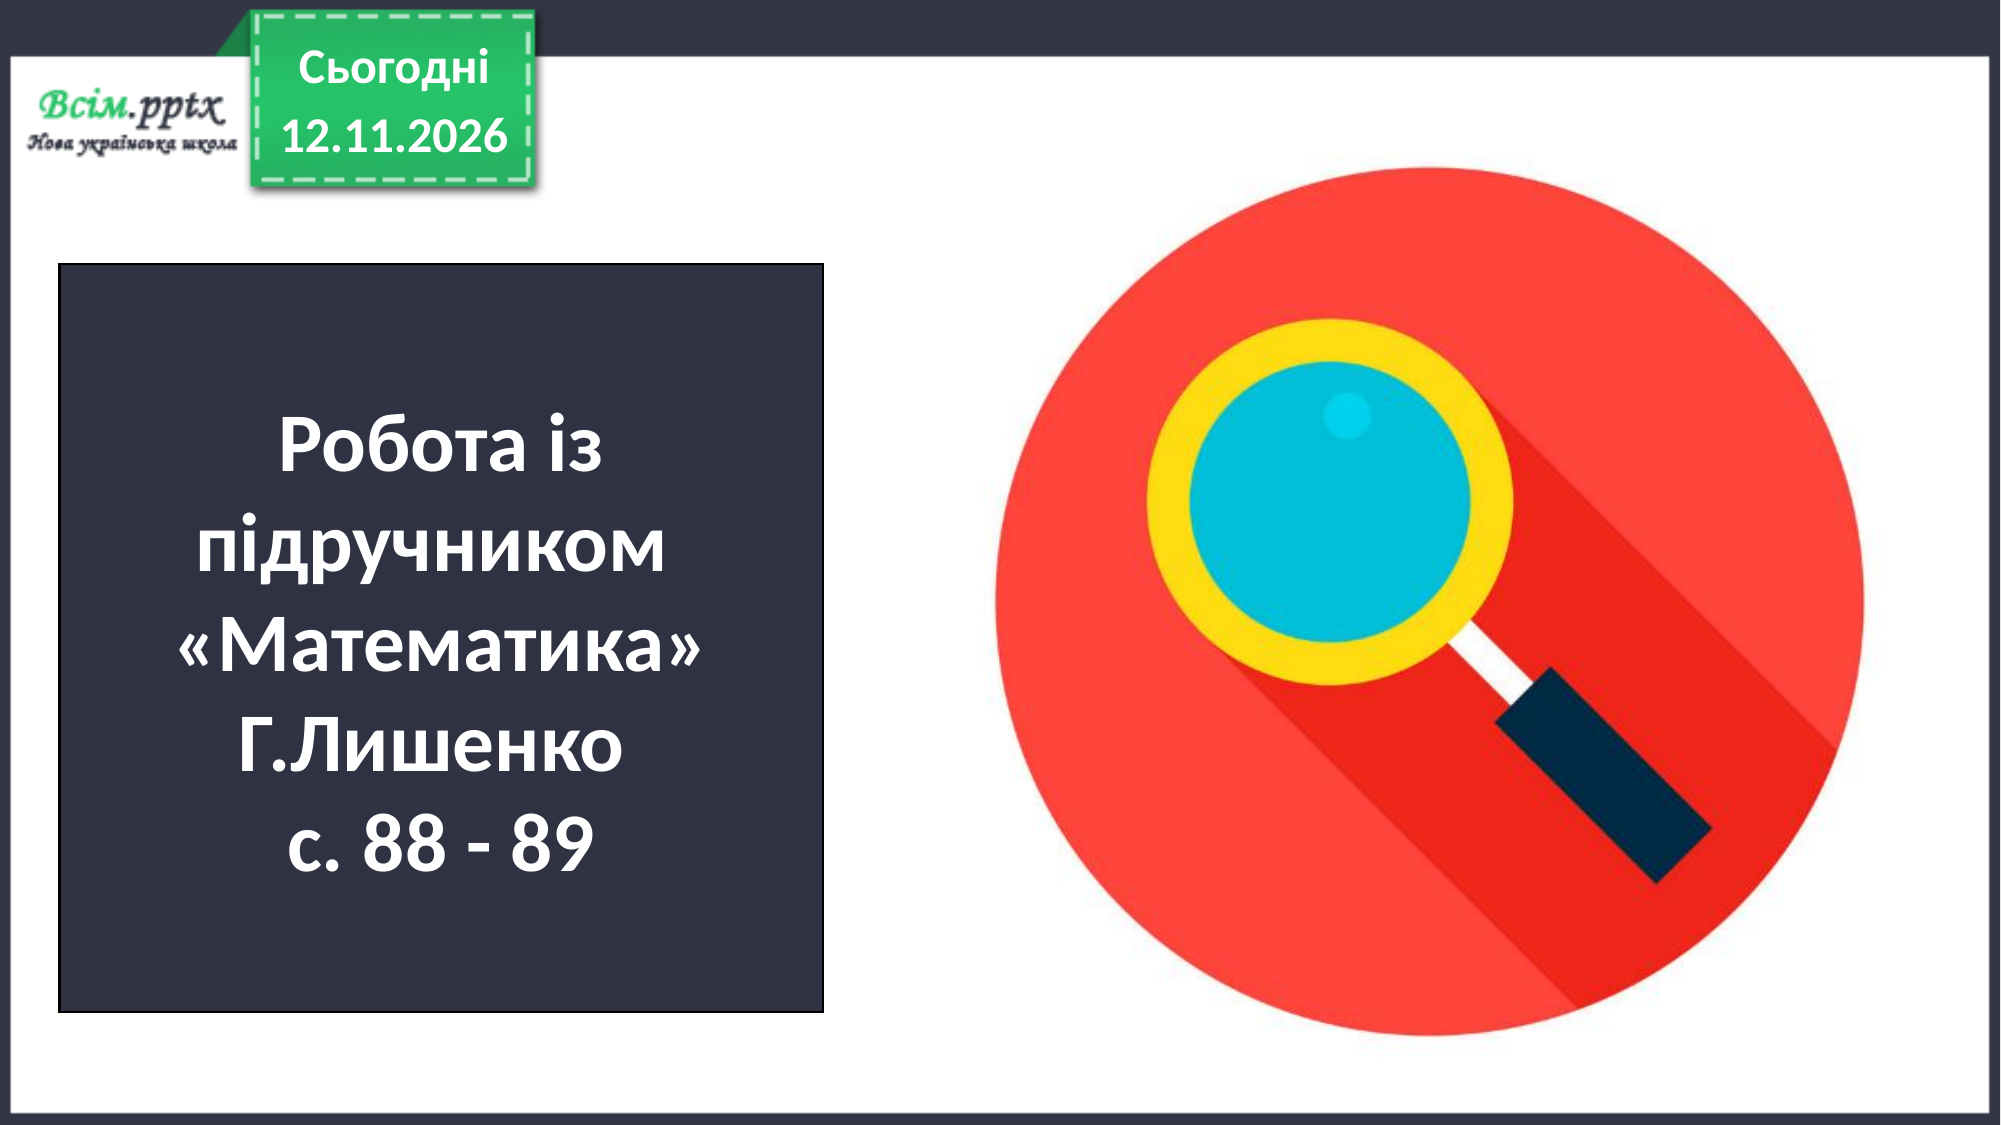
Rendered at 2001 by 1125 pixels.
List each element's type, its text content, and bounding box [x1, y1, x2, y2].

text_box 19.04.2022 [263, 101, 524, 164]
picture [0, 0, 2001, 1125]
text_box Робота із підручником «Математика» Г.Лишенко с. 88 - 89 [58, 263, 824, 1013]
text_box Сьогодні [284, 26, 535, 101]
